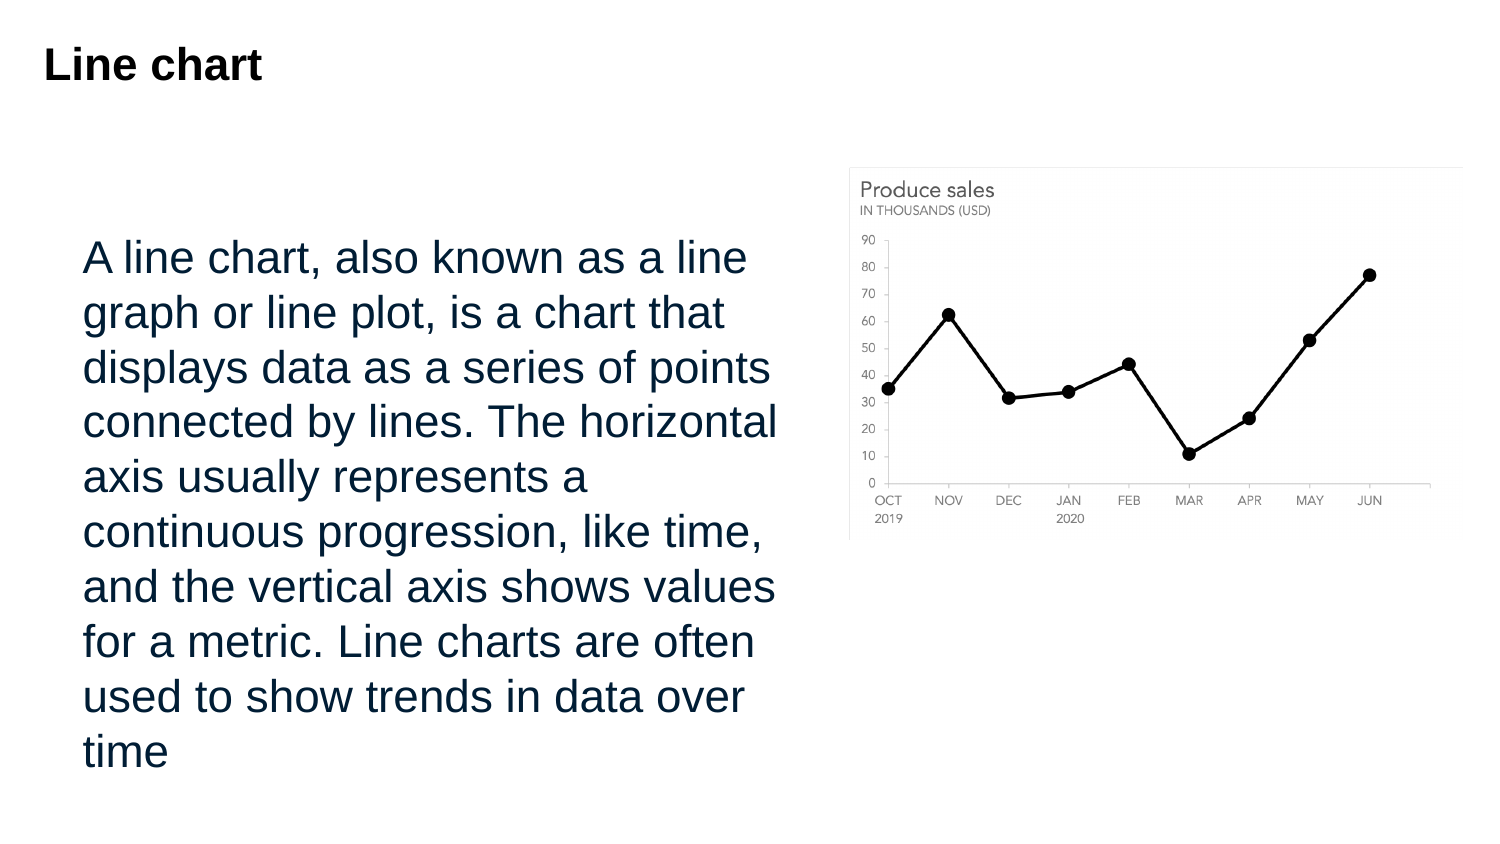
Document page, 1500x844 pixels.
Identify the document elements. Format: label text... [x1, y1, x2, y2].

text_box Line chart [28, 19, 521, 105]
picture [849, 167, 1463, 540]
text_box A line chart, also known as a line graph or line plot, is a chart that displays data as a series of points connected by lines. The horizontal axis usually represents a continuous progression, like time, and the vertical axis shows values for a metric. Line charts are often used to show trends in data over time [67, 212, 837, 792]
